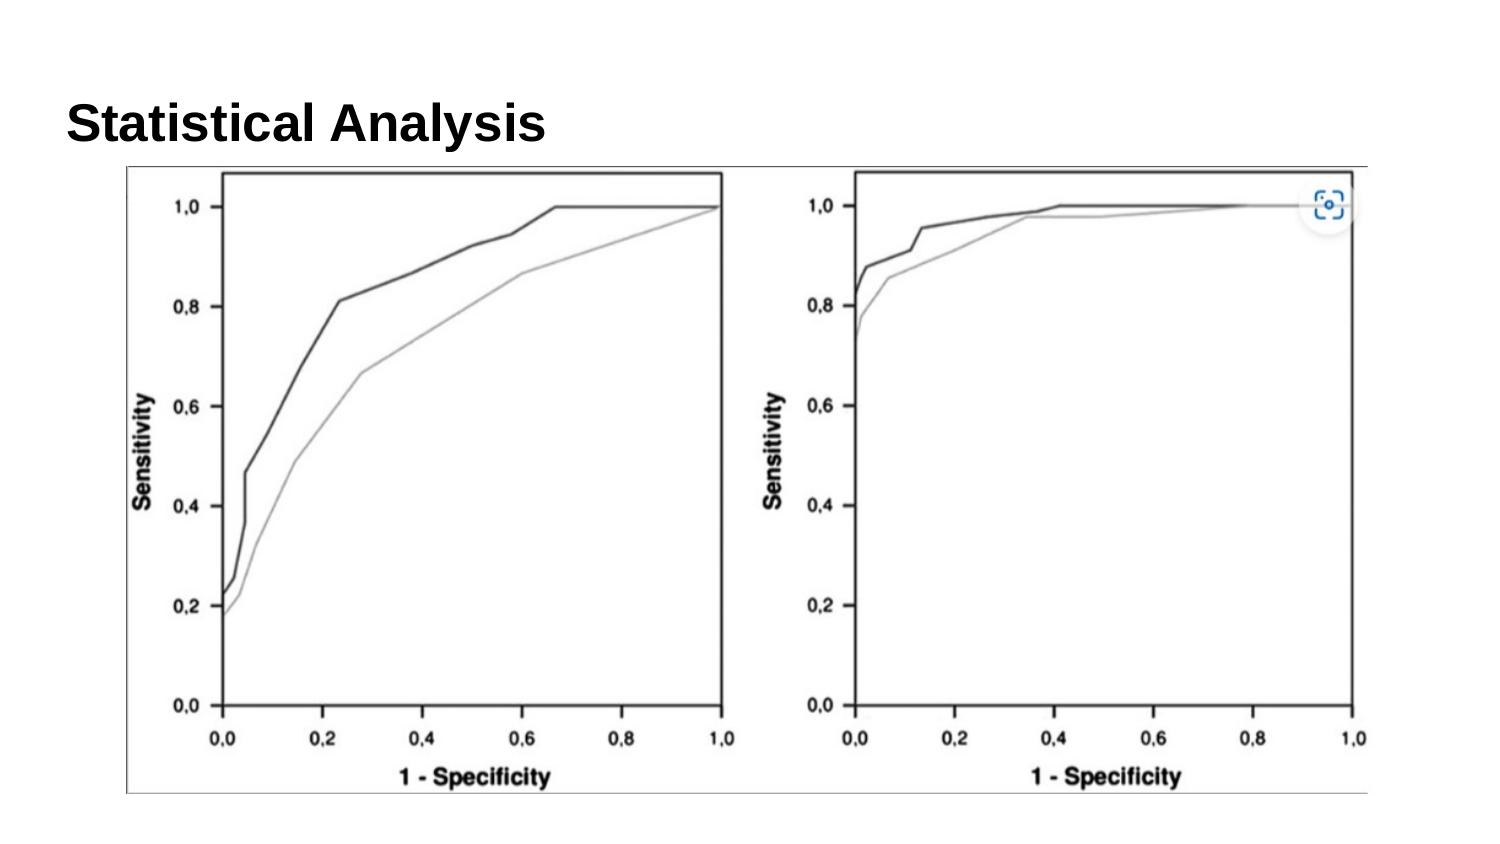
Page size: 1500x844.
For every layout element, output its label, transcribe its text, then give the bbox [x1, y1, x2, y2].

picture [125, 166, 1374, 794]
title Statistical Analysis [51, 72, 1449, 167]
